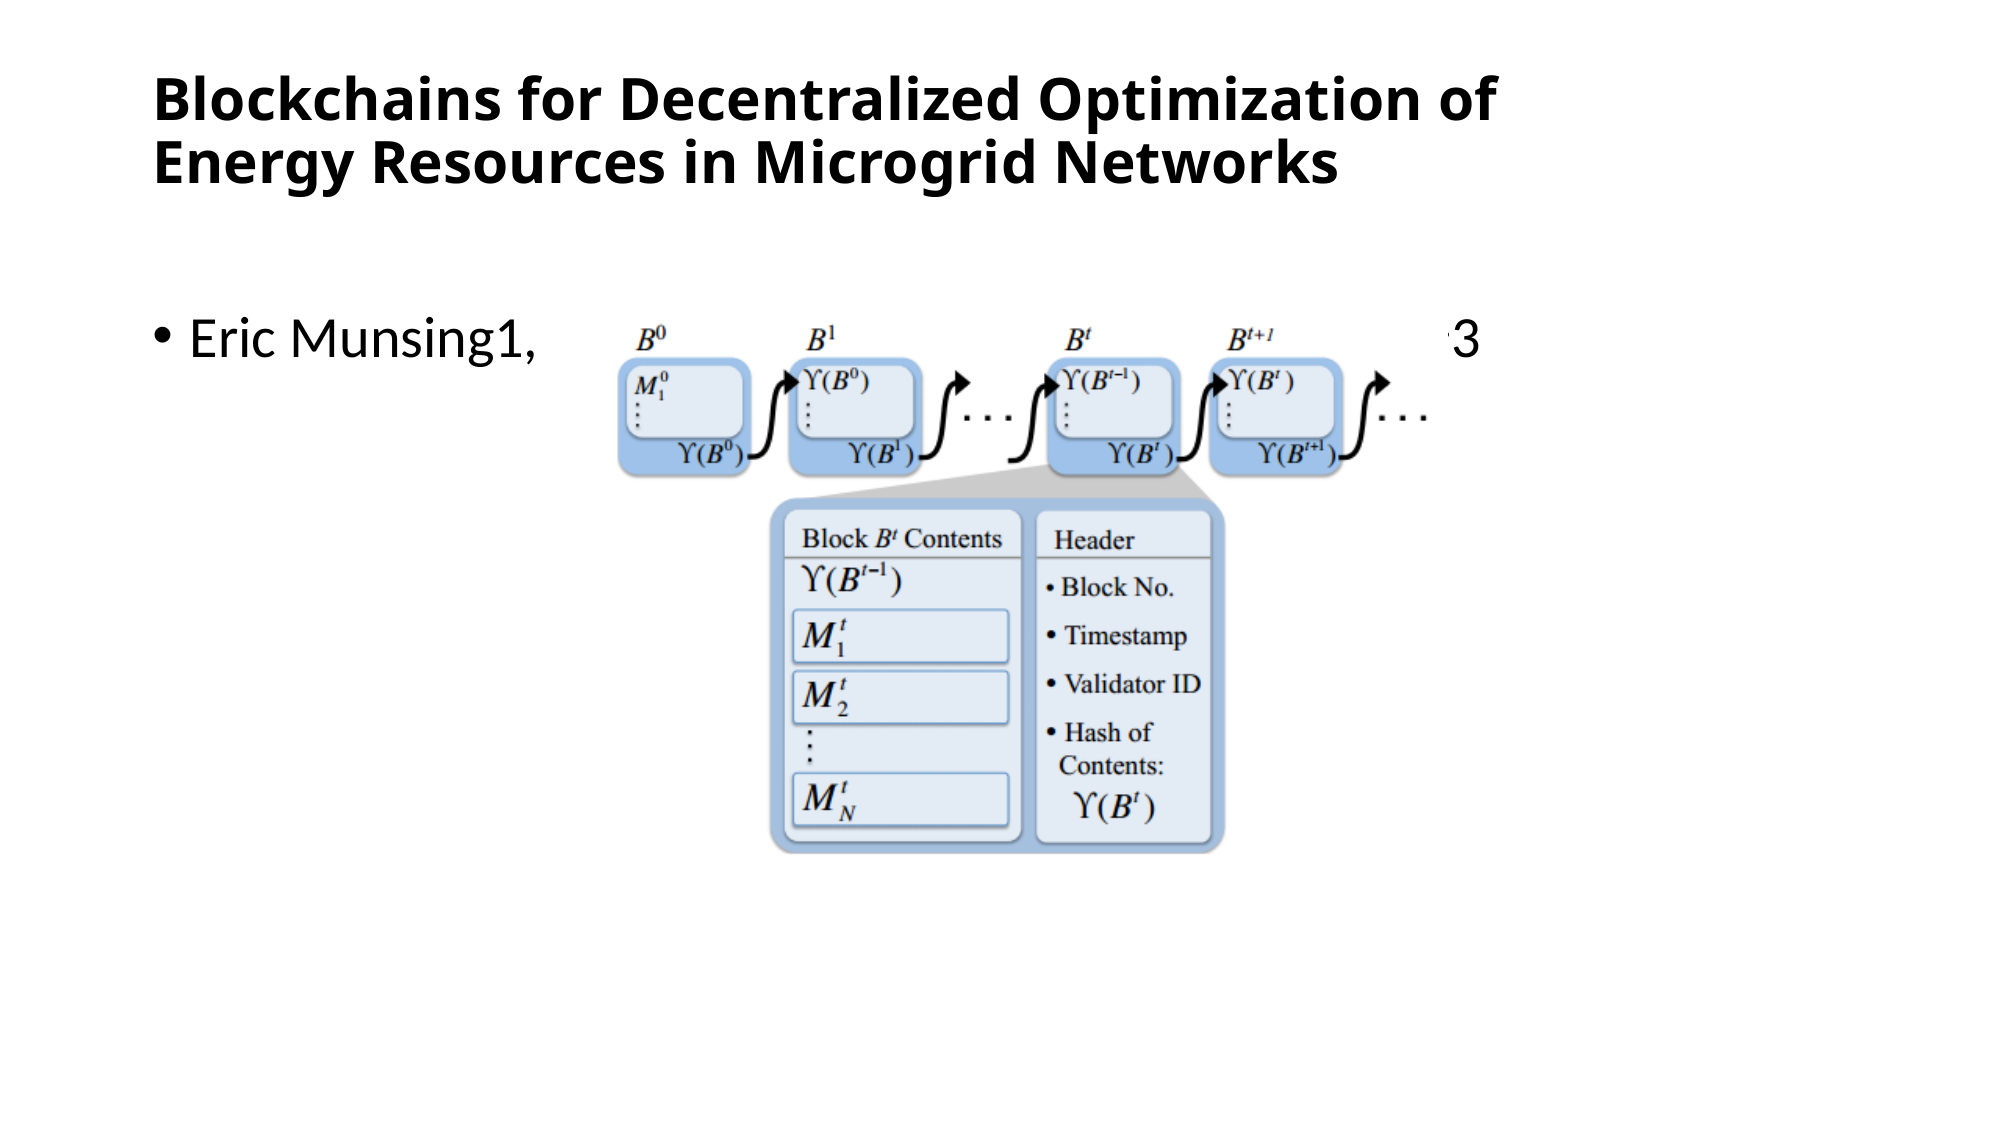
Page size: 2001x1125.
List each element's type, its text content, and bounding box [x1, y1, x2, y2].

title Blockchains for Decentralized Optimization of Energy Resources in Microgrid Networks [137, 59, 1863, 278]
list Eric Munsing1, Jonathan Mather2, and Scott Moura1;3 [137, 299, 1863, 1014]
picture [552, 238, 1448, 887]
